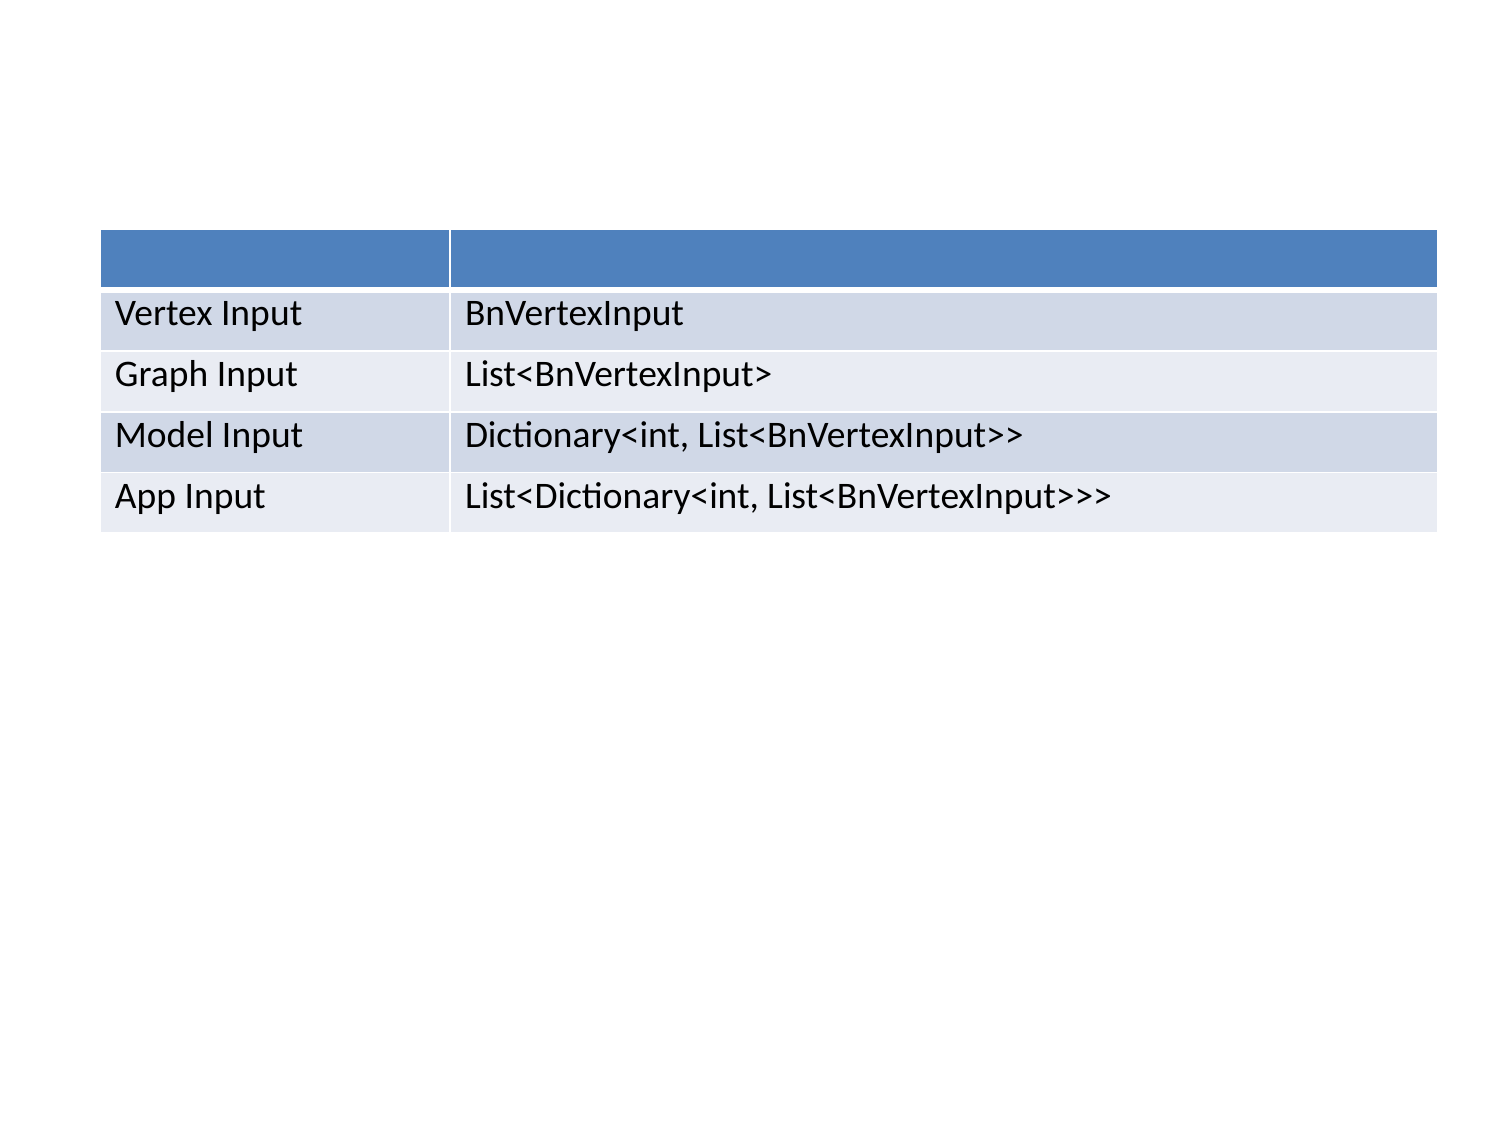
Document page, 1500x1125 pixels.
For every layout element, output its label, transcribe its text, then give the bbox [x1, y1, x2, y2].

table_cell BnVertexInput [451, 293, 1437, 350]
table_cell Vertex Input [101, 293, 449, 350]
table_cell App Input [101, 473, 449, 532]
table_cell List<BnVertexInput> [451, 352, 1437, 411]
table_header [451, 230, 1437, 287]
table_cell List<Dictionary<int, List<BnVertexInput>>> [451, 473, 1437, 532]
table_header [101, 230, 449, 287]
table_cell Dictionary<int, List<BnVertexInput>> [451, 413, 1437, 472]
table_cell Model Input [101, 413, 449, 472]
table_cell Graph Input [101, 352, 449, 411]
